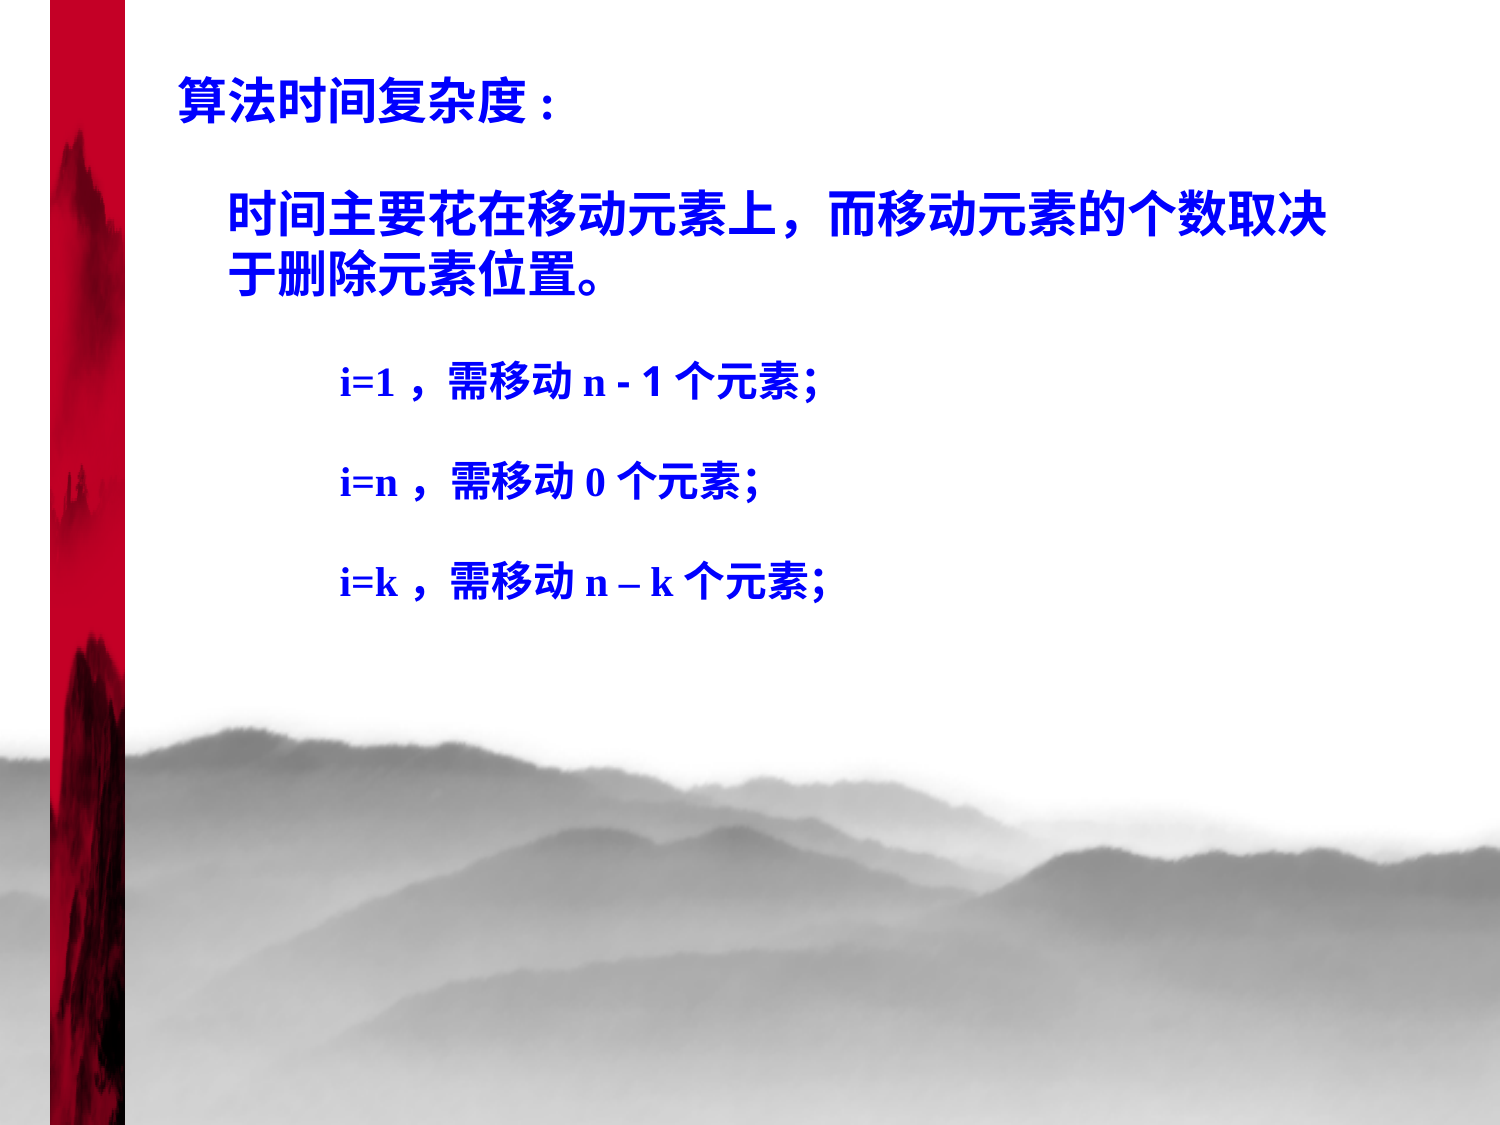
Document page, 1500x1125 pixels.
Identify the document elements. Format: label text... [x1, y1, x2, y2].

text_box 时间主要花在移动元素上，而移动元素的个数取决于删除元素位置。 [212, 174, 1375, 310]
text_box 算法时间复杂度: [162, 62, 1288, 138]
picture [0, 0, 1500, 1125]
text_box i=n，需移动0个元素； [324, 447, 950, 513]
text_box i=1，需移动n - 1个元素； [324, 347, 1113, 413]
text_box i=k，需移动n – k个元素； [324, 547, 1000, 613]
